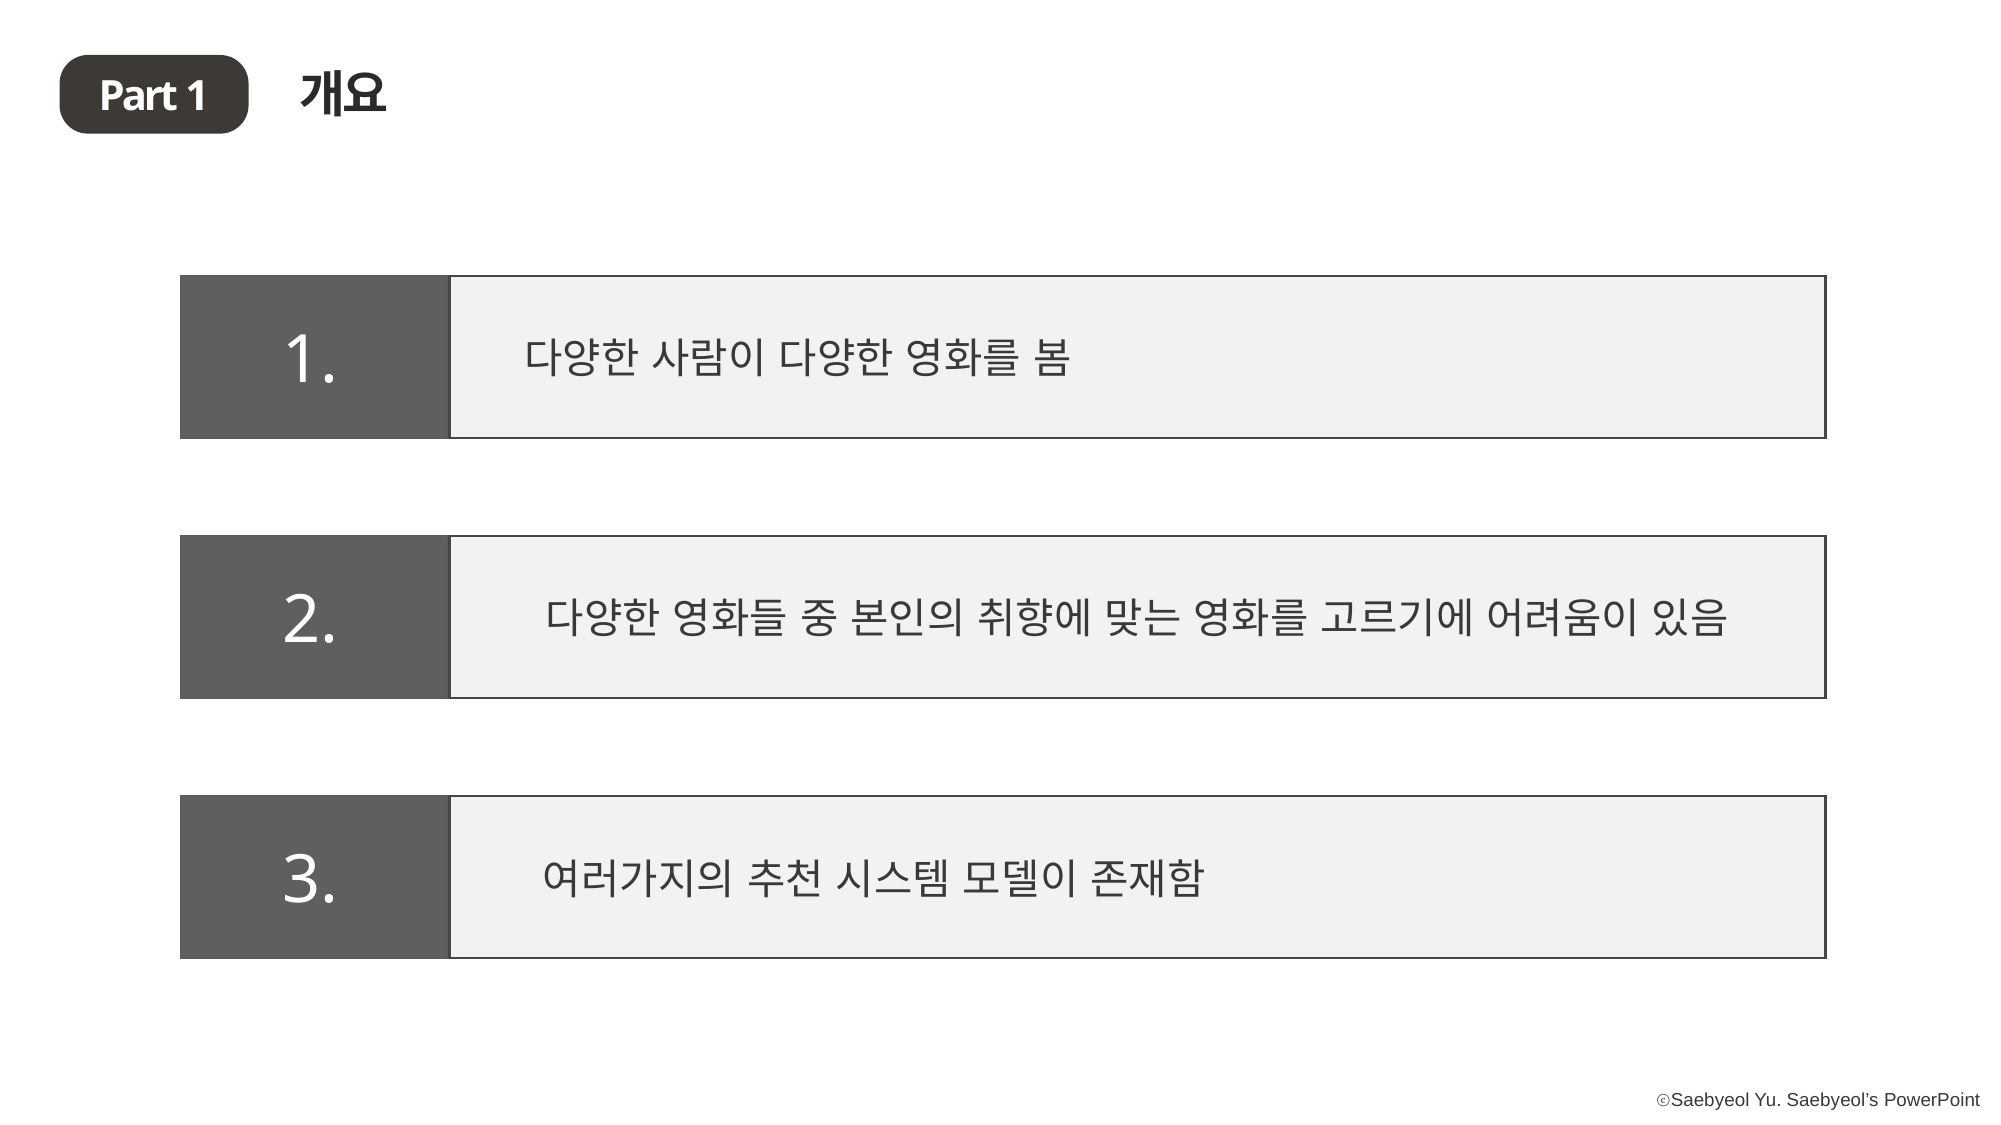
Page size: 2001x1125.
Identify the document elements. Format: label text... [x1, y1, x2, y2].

text_box [180, 795, 448, 959]
text_box [180, 535, 448, 699]
text_box 여러가지의 추천 시스템 모델이 존재함 [528, 845, 1221, 911]
text_box 1. [267, 308, 354, 404]
text_box [58, 53, 250, 135]
text_box Part 1 [83, 61, 225, 127]
text_box 2. [267, 568, 354, 664]
text_box [180, 275, 448, 439]
text_box 3. [267, 828, 354, 924]
text_box [448, 535, 1827, 699]
text_box [448, 795, 1827, 959]
text_box 개요 [285, 54, 404, 130]
text_box 다양한 영화들 중 본인의 취향에 맞는 영화를 고르기에 어려움이 있음 [490, 584, 1785, 649]
text_box 다양한 사람이 다양한 영화를 봄 [509, 324, 1087, 389]
text_box [448, 275, 1827, 439]
